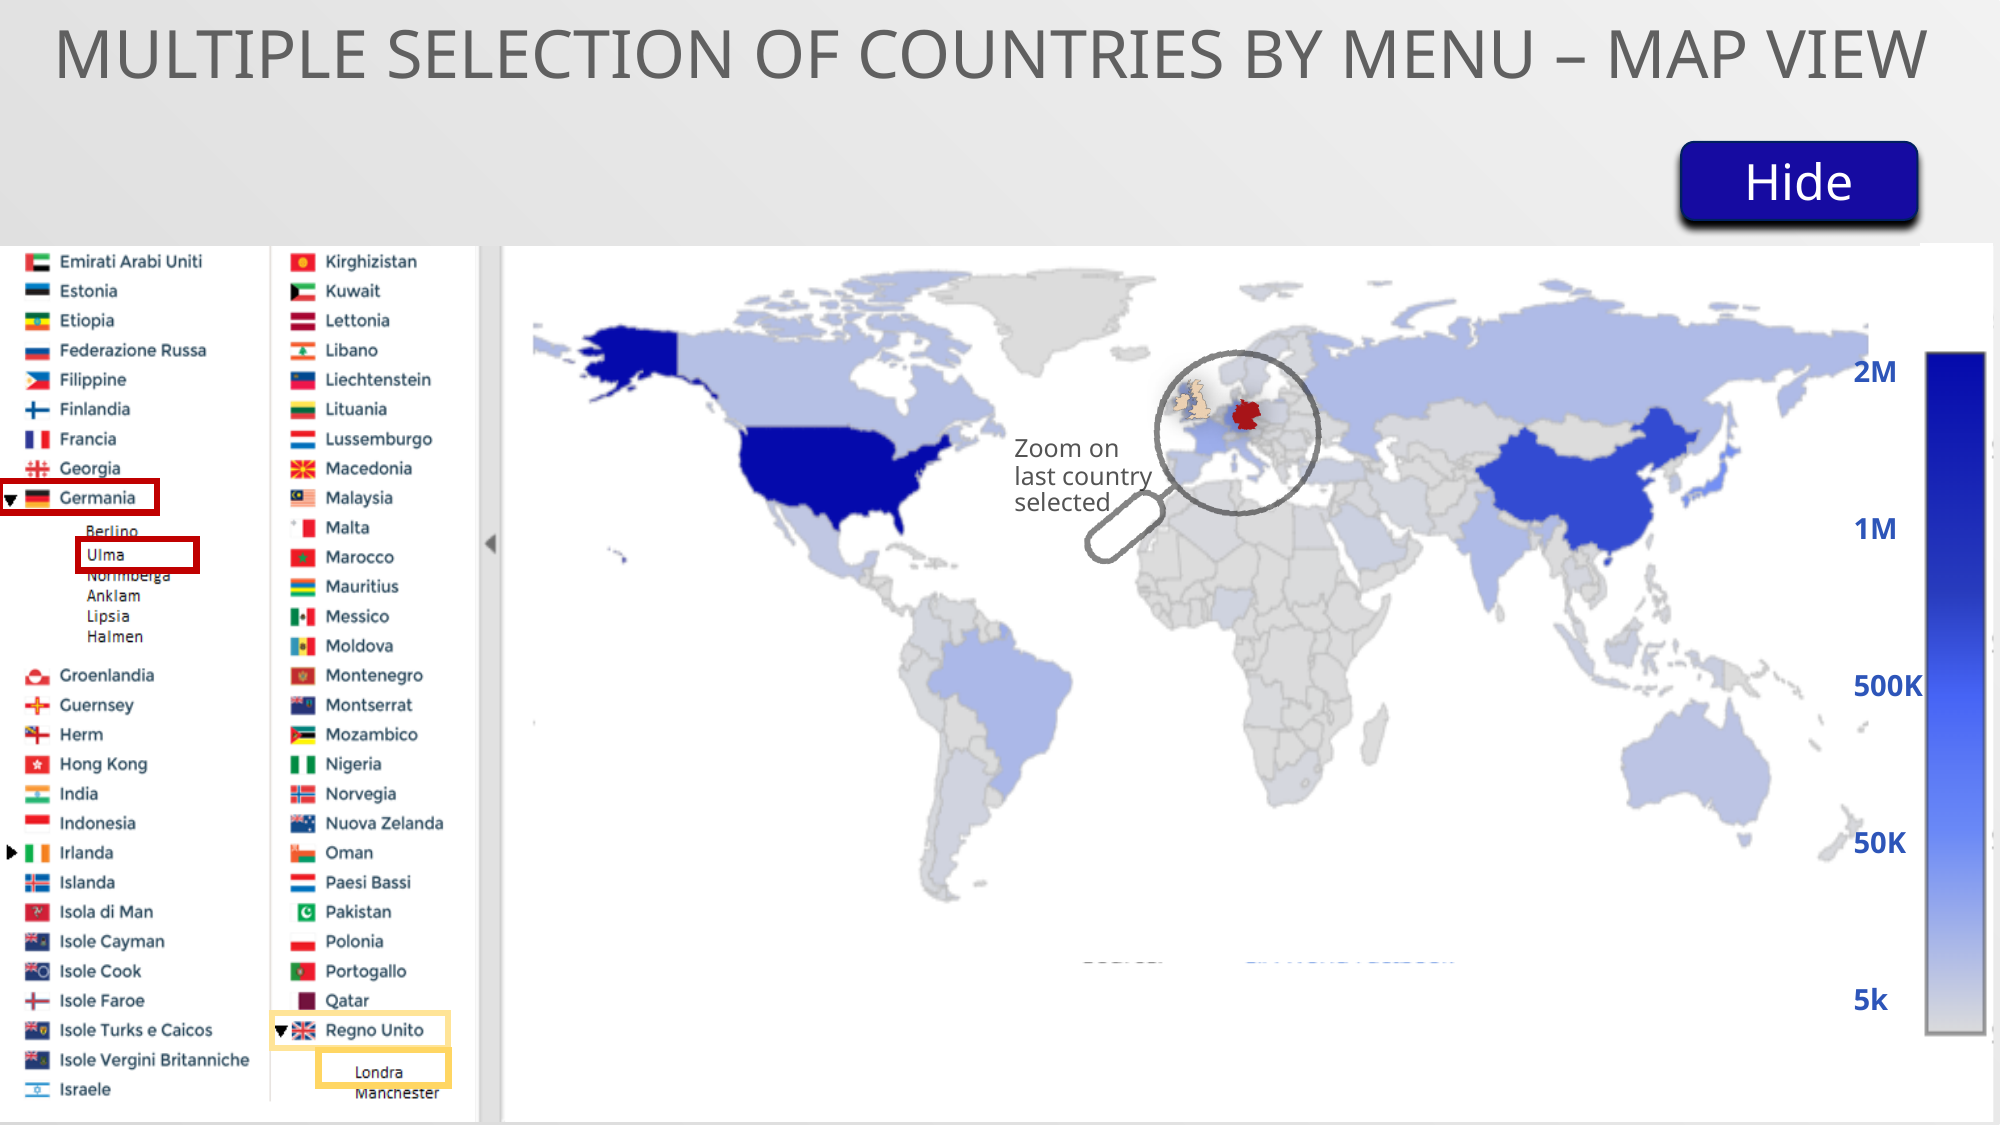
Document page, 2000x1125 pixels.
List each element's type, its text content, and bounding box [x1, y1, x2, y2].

text_box Hide [1680, 140, 1919, 221]
picture [0, 246, 1994, 1122]
text_box Multiple Selection of countries by menu – map View [0, 13, 2000, 229]
